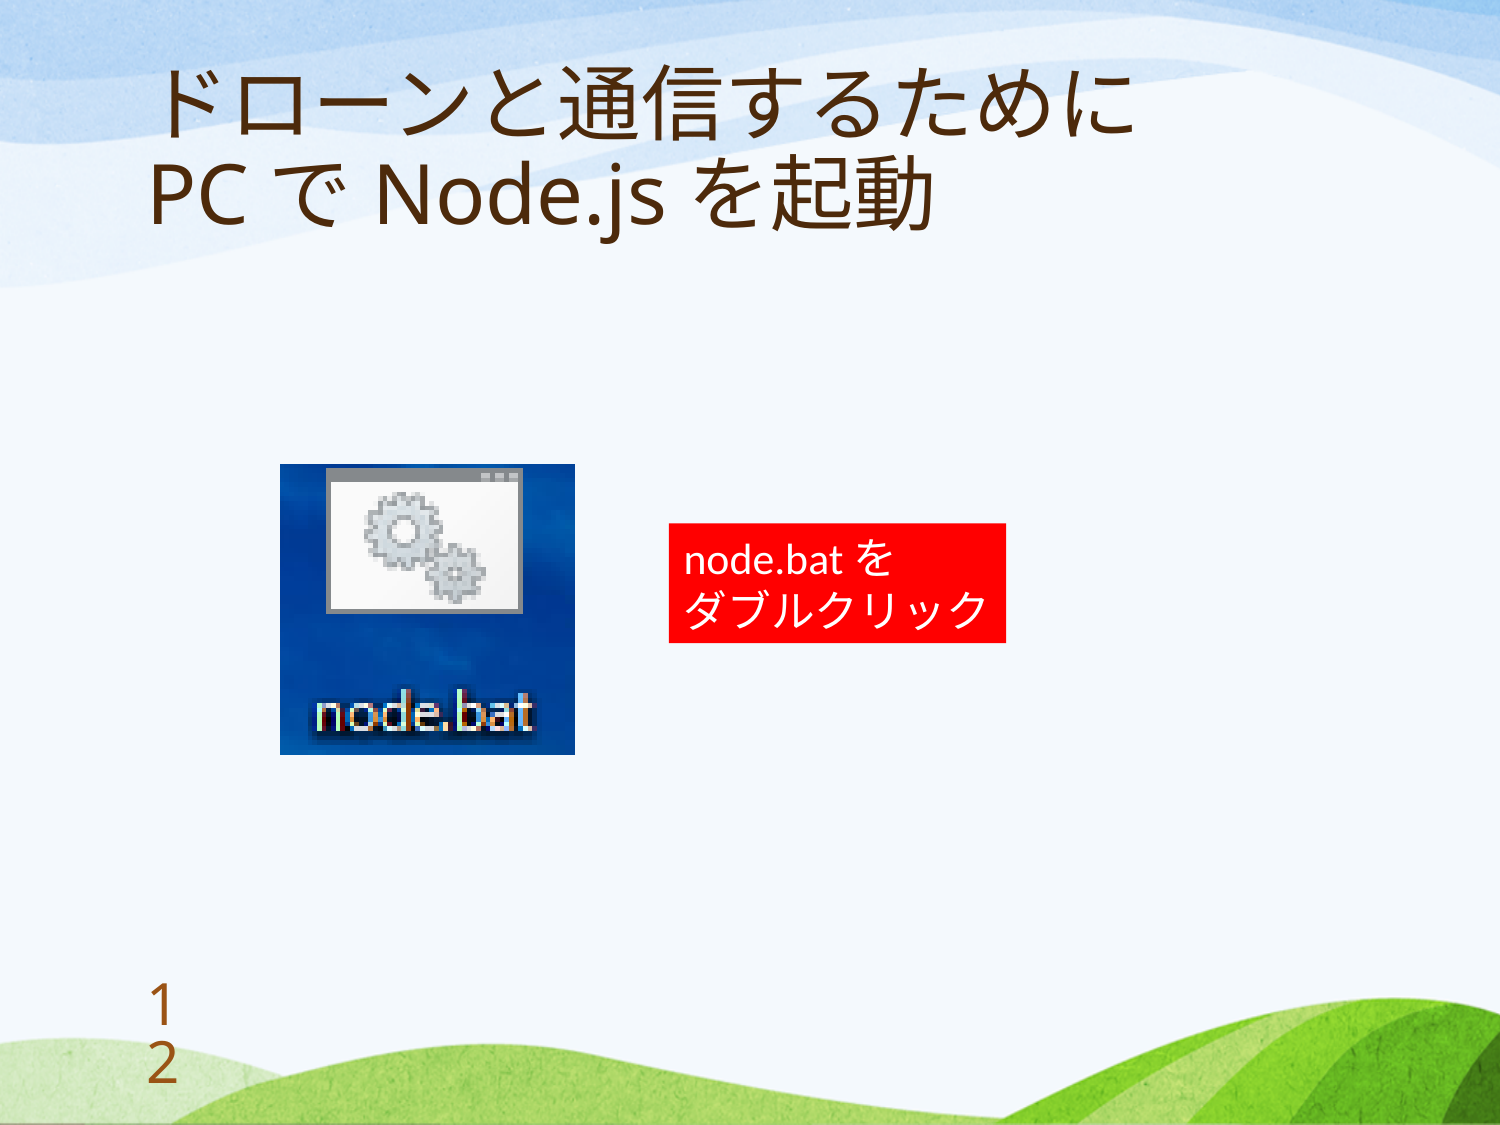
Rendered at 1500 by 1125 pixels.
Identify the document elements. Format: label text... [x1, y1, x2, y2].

title ドローンと通信するために PCでNode.jsを起動 [131, 50, 1369, 250]
picture [0, 0, 1500, 1125]
list [131, 320, 1386, 841]
slide_number 12 [131, 987, 225, 1025]
text_box node.batを ダブルクリック [668, 523, 1007, 644]
